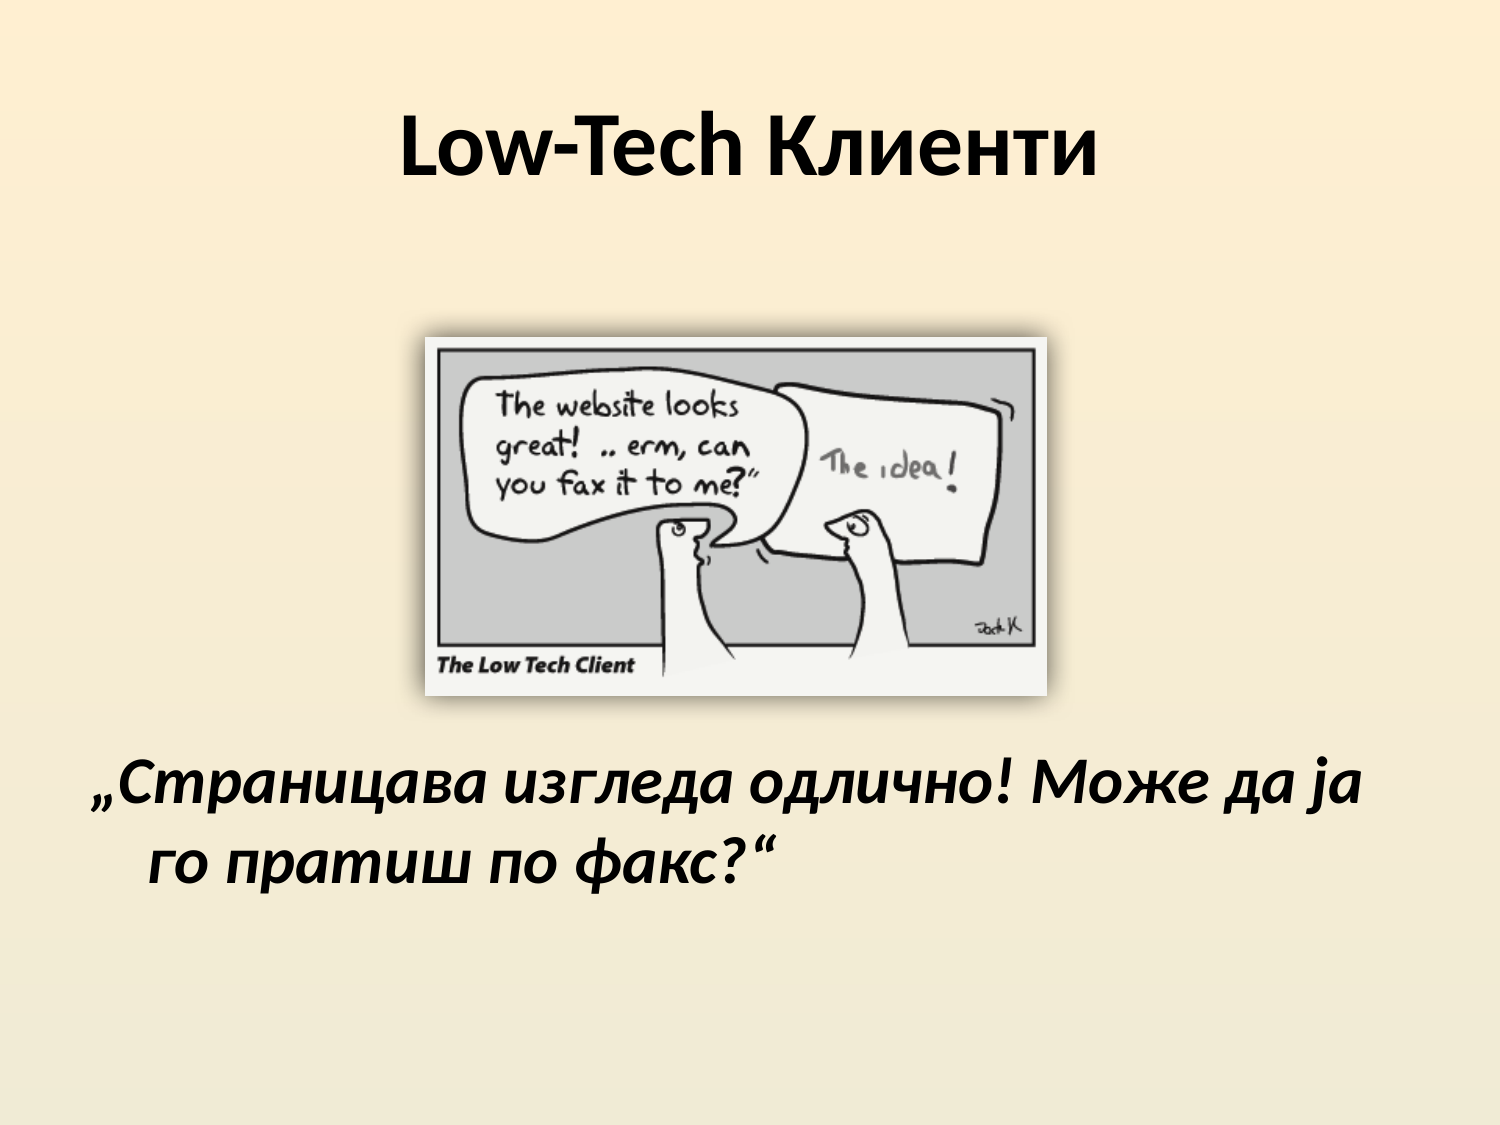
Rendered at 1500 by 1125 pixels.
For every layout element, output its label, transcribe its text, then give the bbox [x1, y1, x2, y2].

picture [424, 337, 1048, 696]
title Low-Tech Клиенти [75, 45, 1425, 233]
list „Страницава изгледа одлично! Може да ја го пратиш по факс?“ [75, 262, 1425, 1005]
